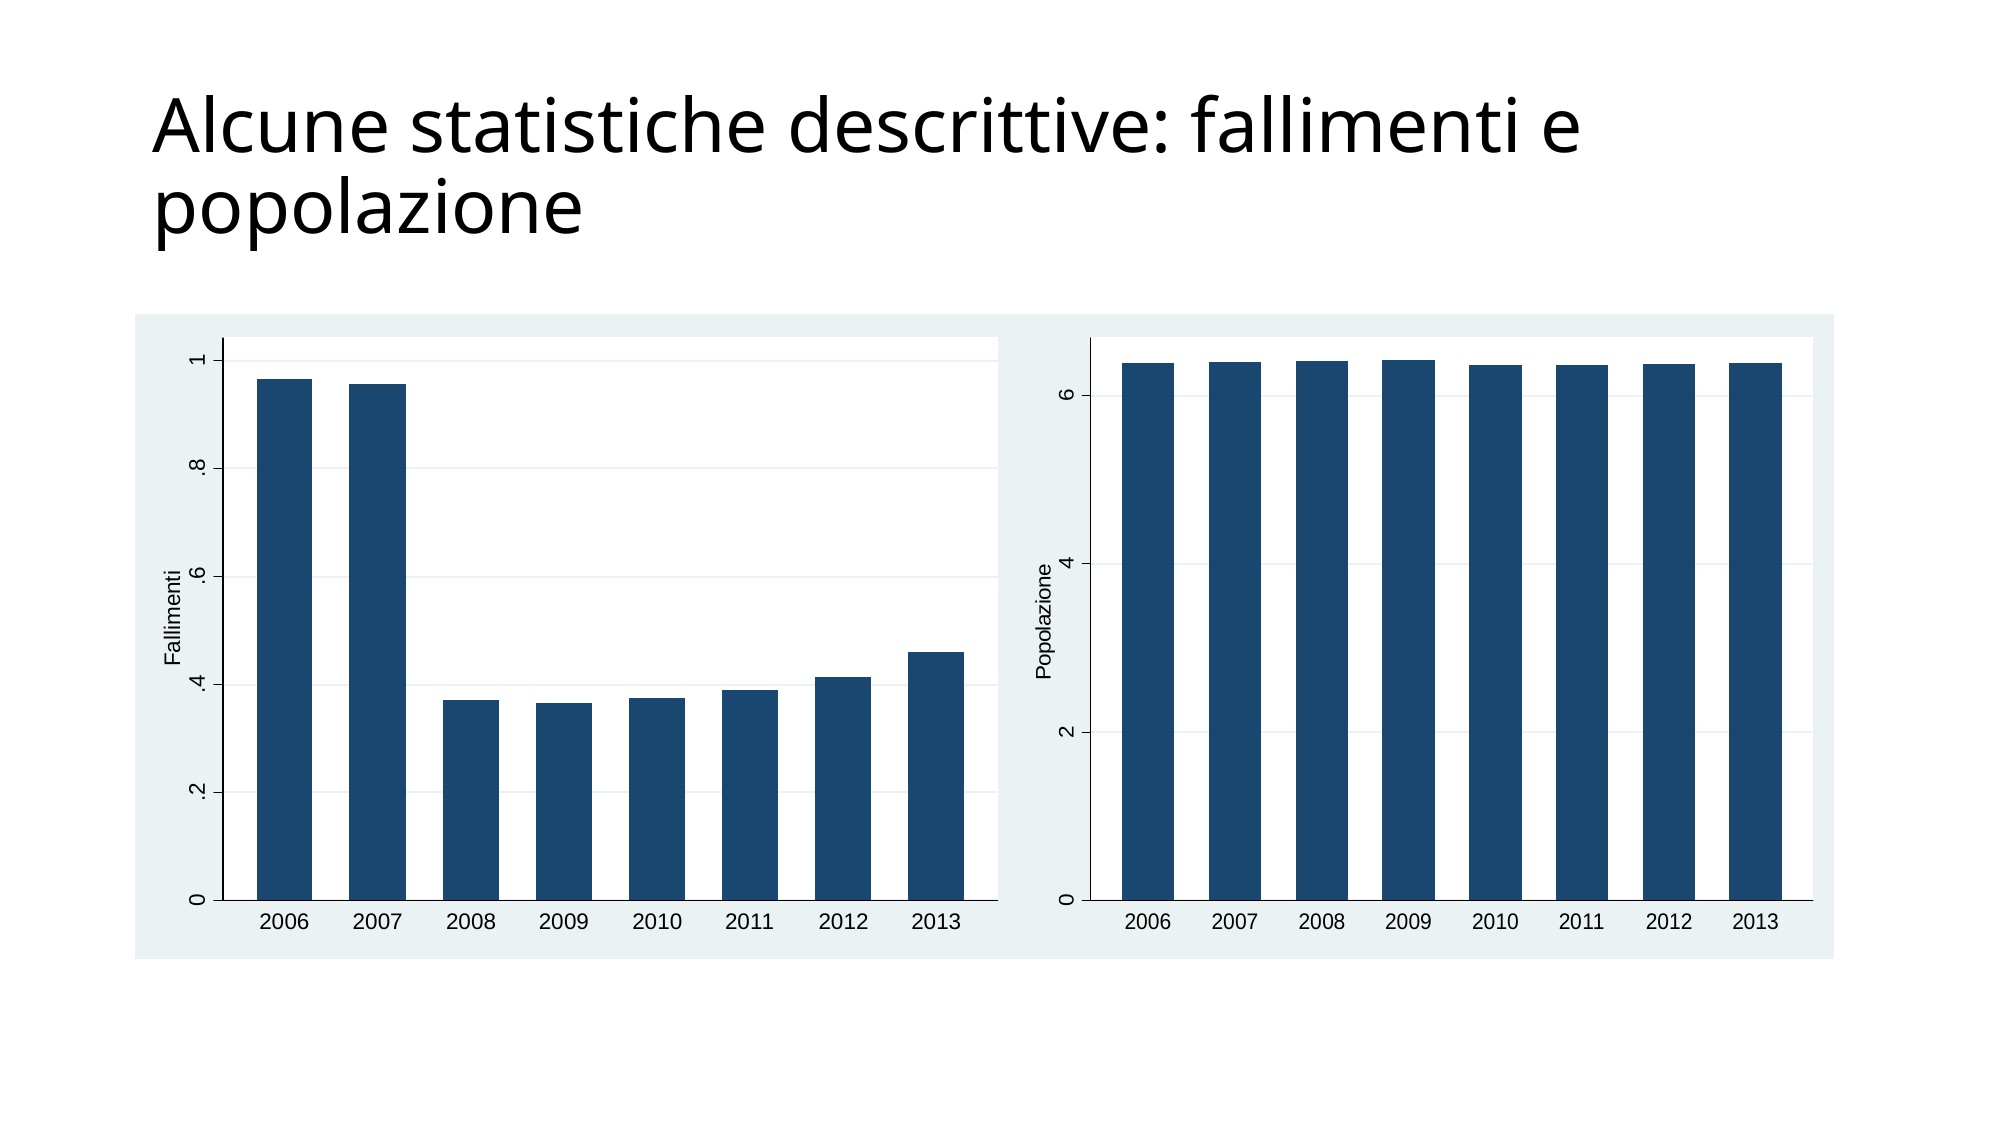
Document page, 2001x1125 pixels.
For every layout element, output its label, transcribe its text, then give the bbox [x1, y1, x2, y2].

picture [999, 305, 1843, 969]
title Alcune statistiche descrittive: fallimenti e popolazione [137, 59, 1863, 278]
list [125, 305, 999, 969]
